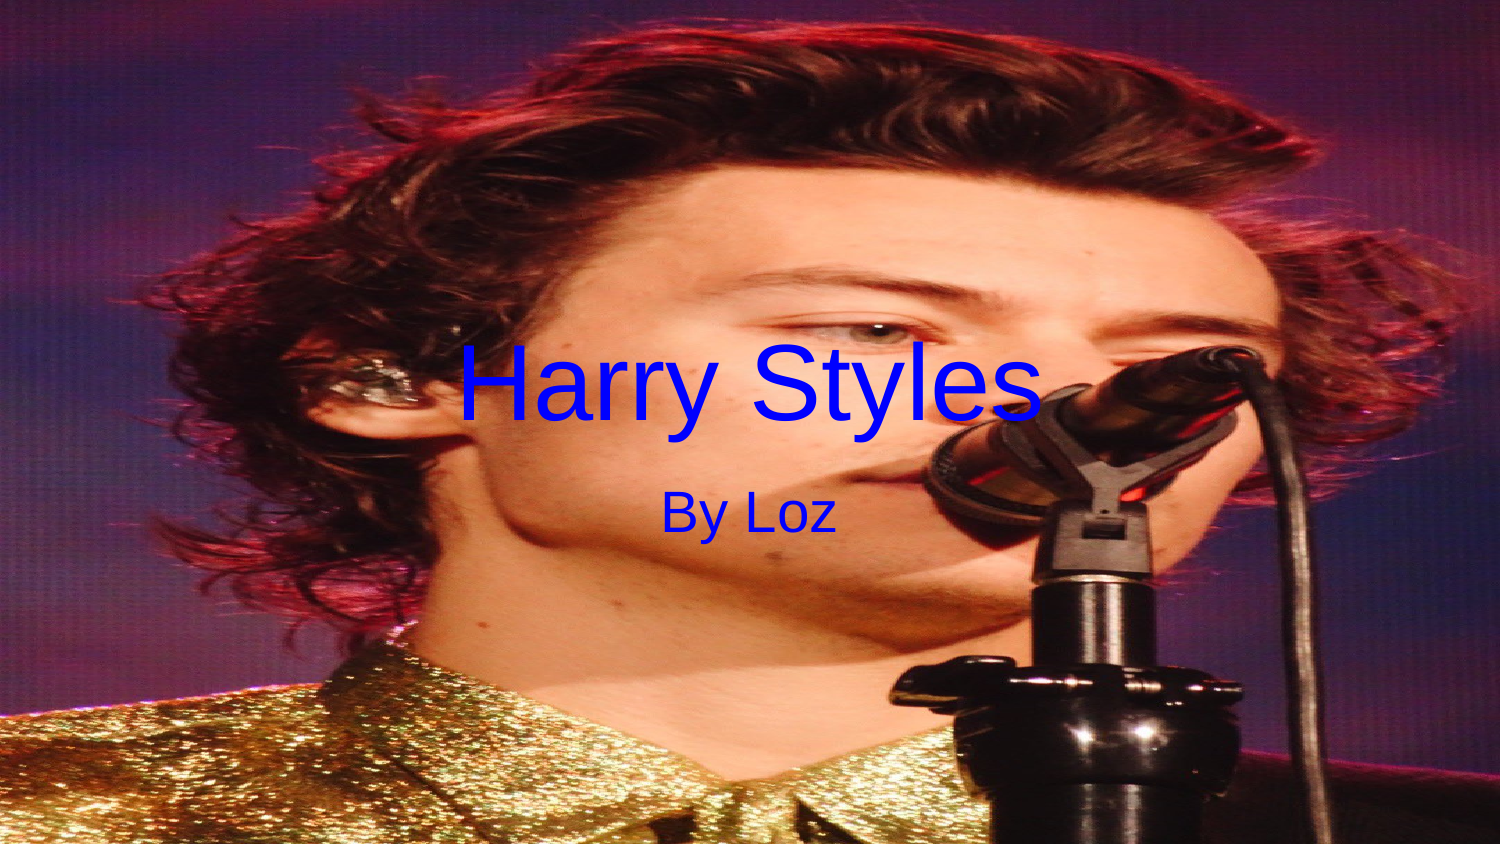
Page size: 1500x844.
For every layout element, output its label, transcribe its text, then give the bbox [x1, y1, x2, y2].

subtitle By Loz [51, 464, 1449, 595]
picture [0, 0, 1500, 844]
title Harry Styles [51, 122, 1449, 459]
